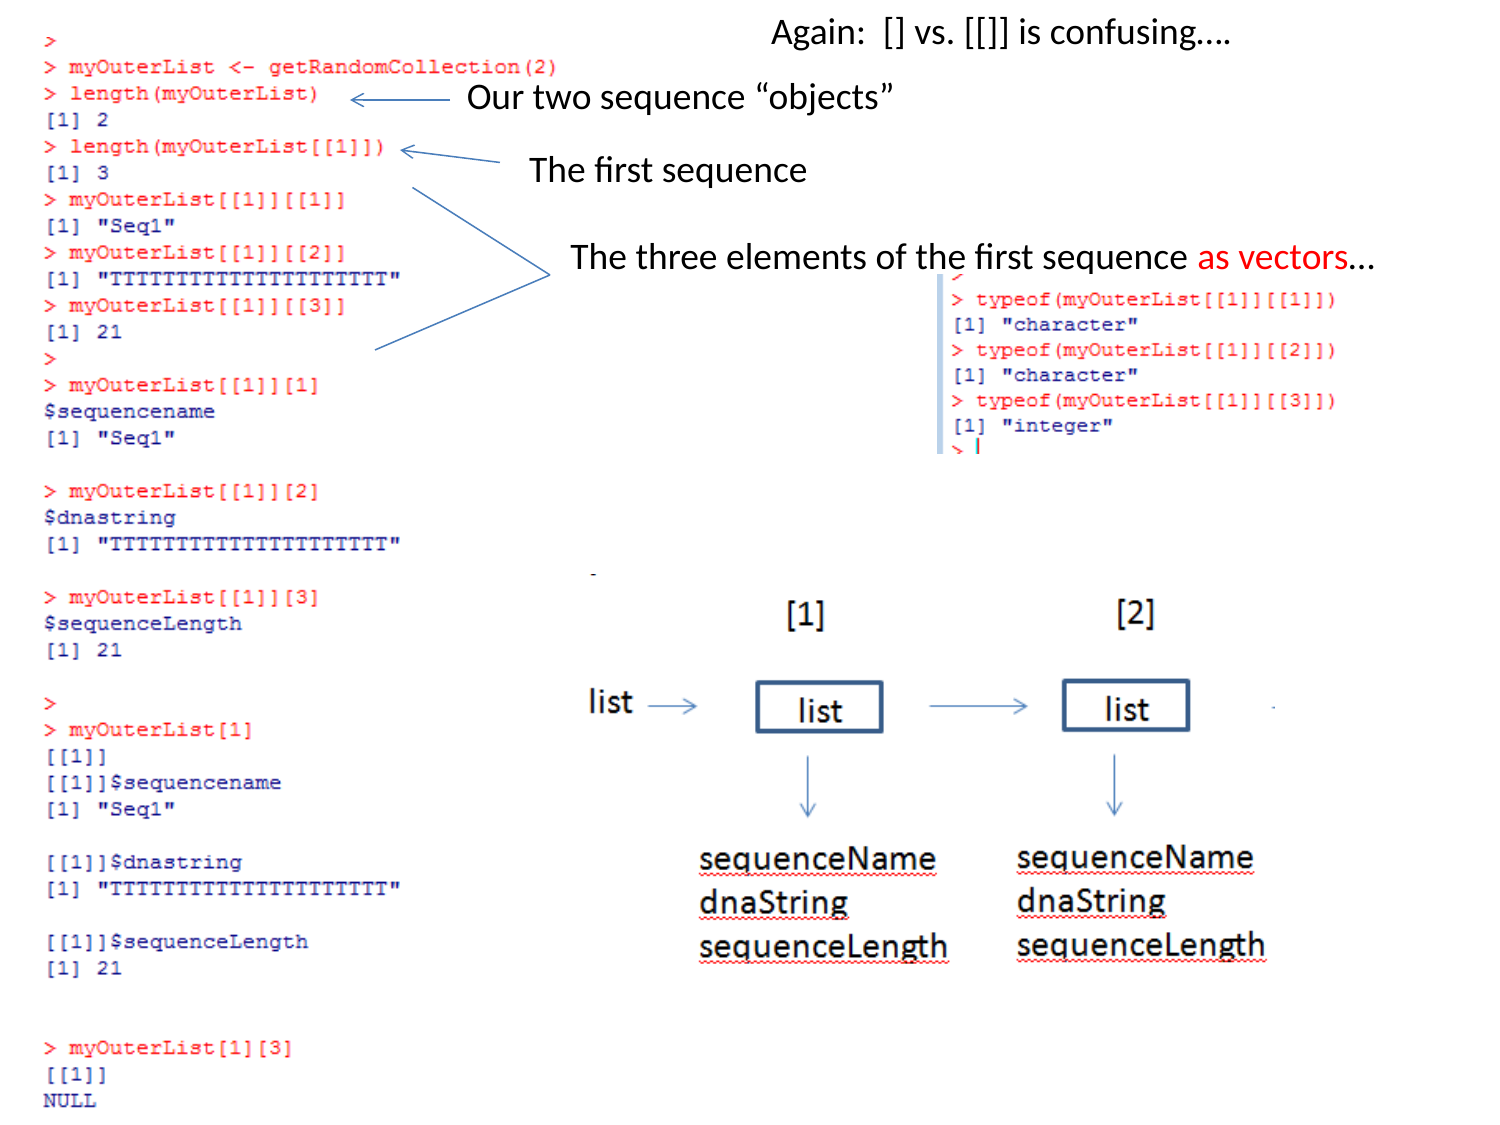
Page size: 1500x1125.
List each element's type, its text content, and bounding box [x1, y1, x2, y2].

picture [937, 274, 1443, 454]
text_box The three elements of the first sequence as vectors… [766, 224, 1390, 285]
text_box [374, 274, 551, 351]
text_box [399, 149, 501, 163]
text_box The first sequence [766, 137, 832, 198]
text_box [412, 187, 551, 274]
picture [37, 37, 1276, 1119]
text_box Again: [] vs. [[]] is confusing…. [756, 0, 1248, 60]
text_box Our two sequence “objects” [766, 64, 911, 125]
